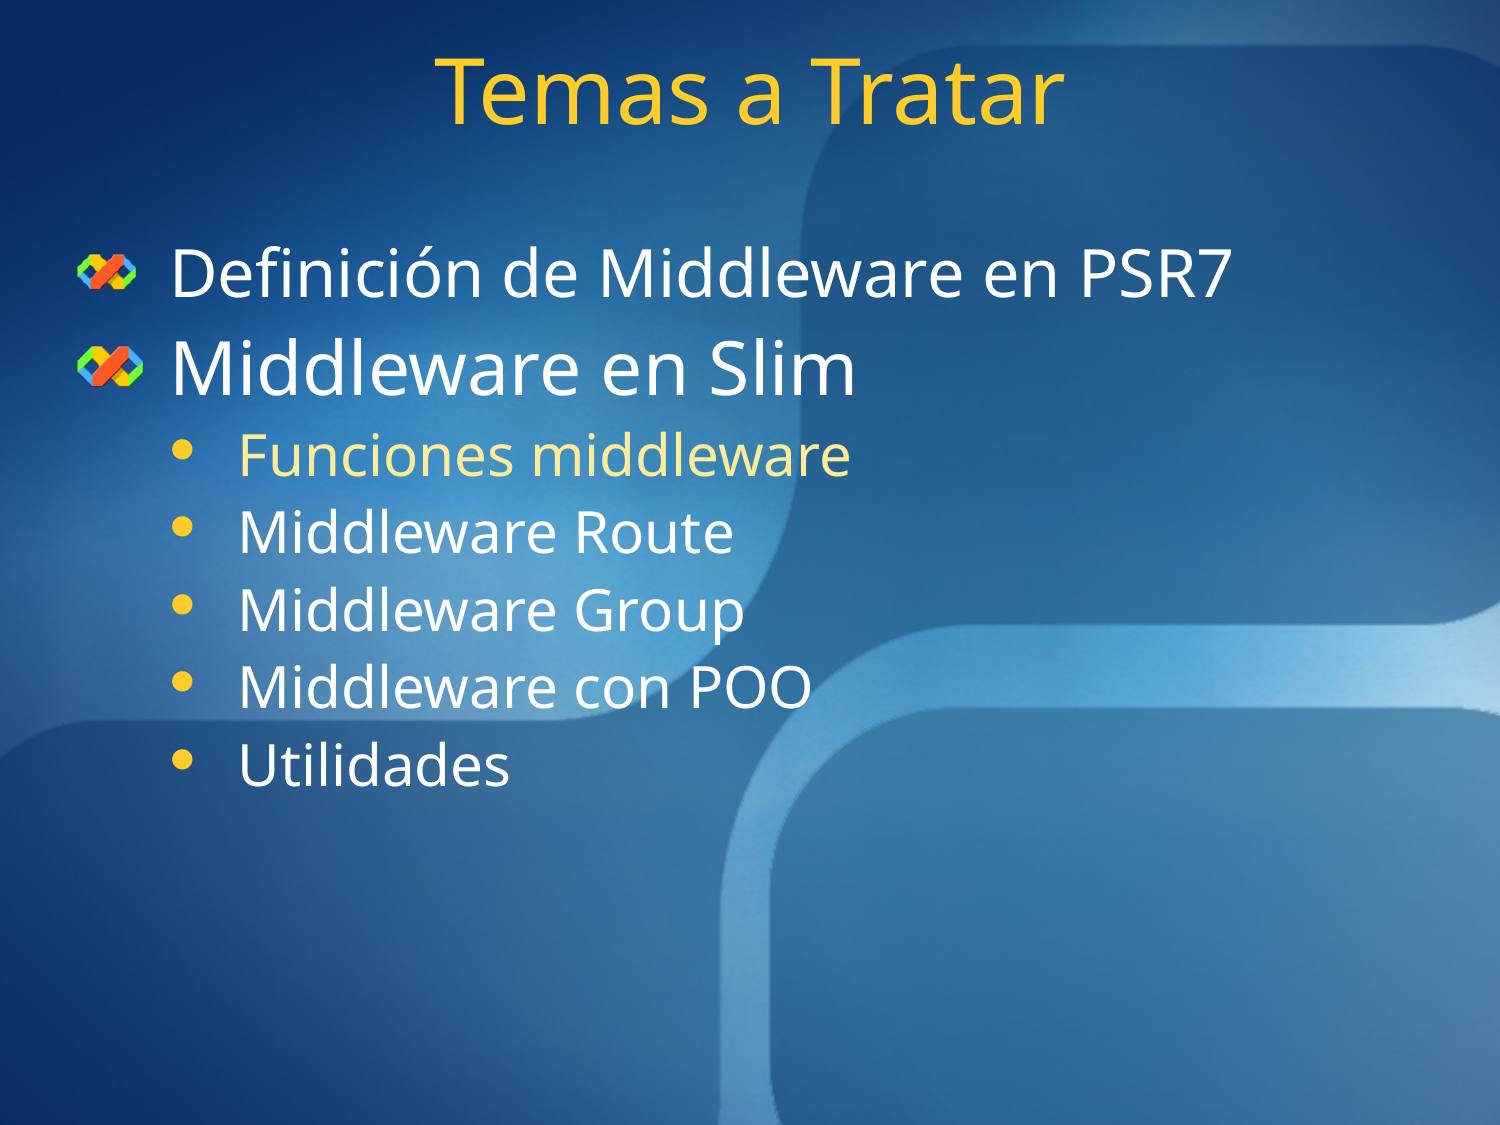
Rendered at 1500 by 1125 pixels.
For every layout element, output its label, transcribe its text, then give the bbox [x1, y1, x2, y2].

picture [0, 0, 1500, 1125]
title Temas a Tratar [62, 37, 1440, 152]
list Definición de Middleware en PSR7 Middleware en Slim Funciones middleware Middleware Route Middleware Group Middleware con POO Utilidades [62, 231, 1439, 832]
